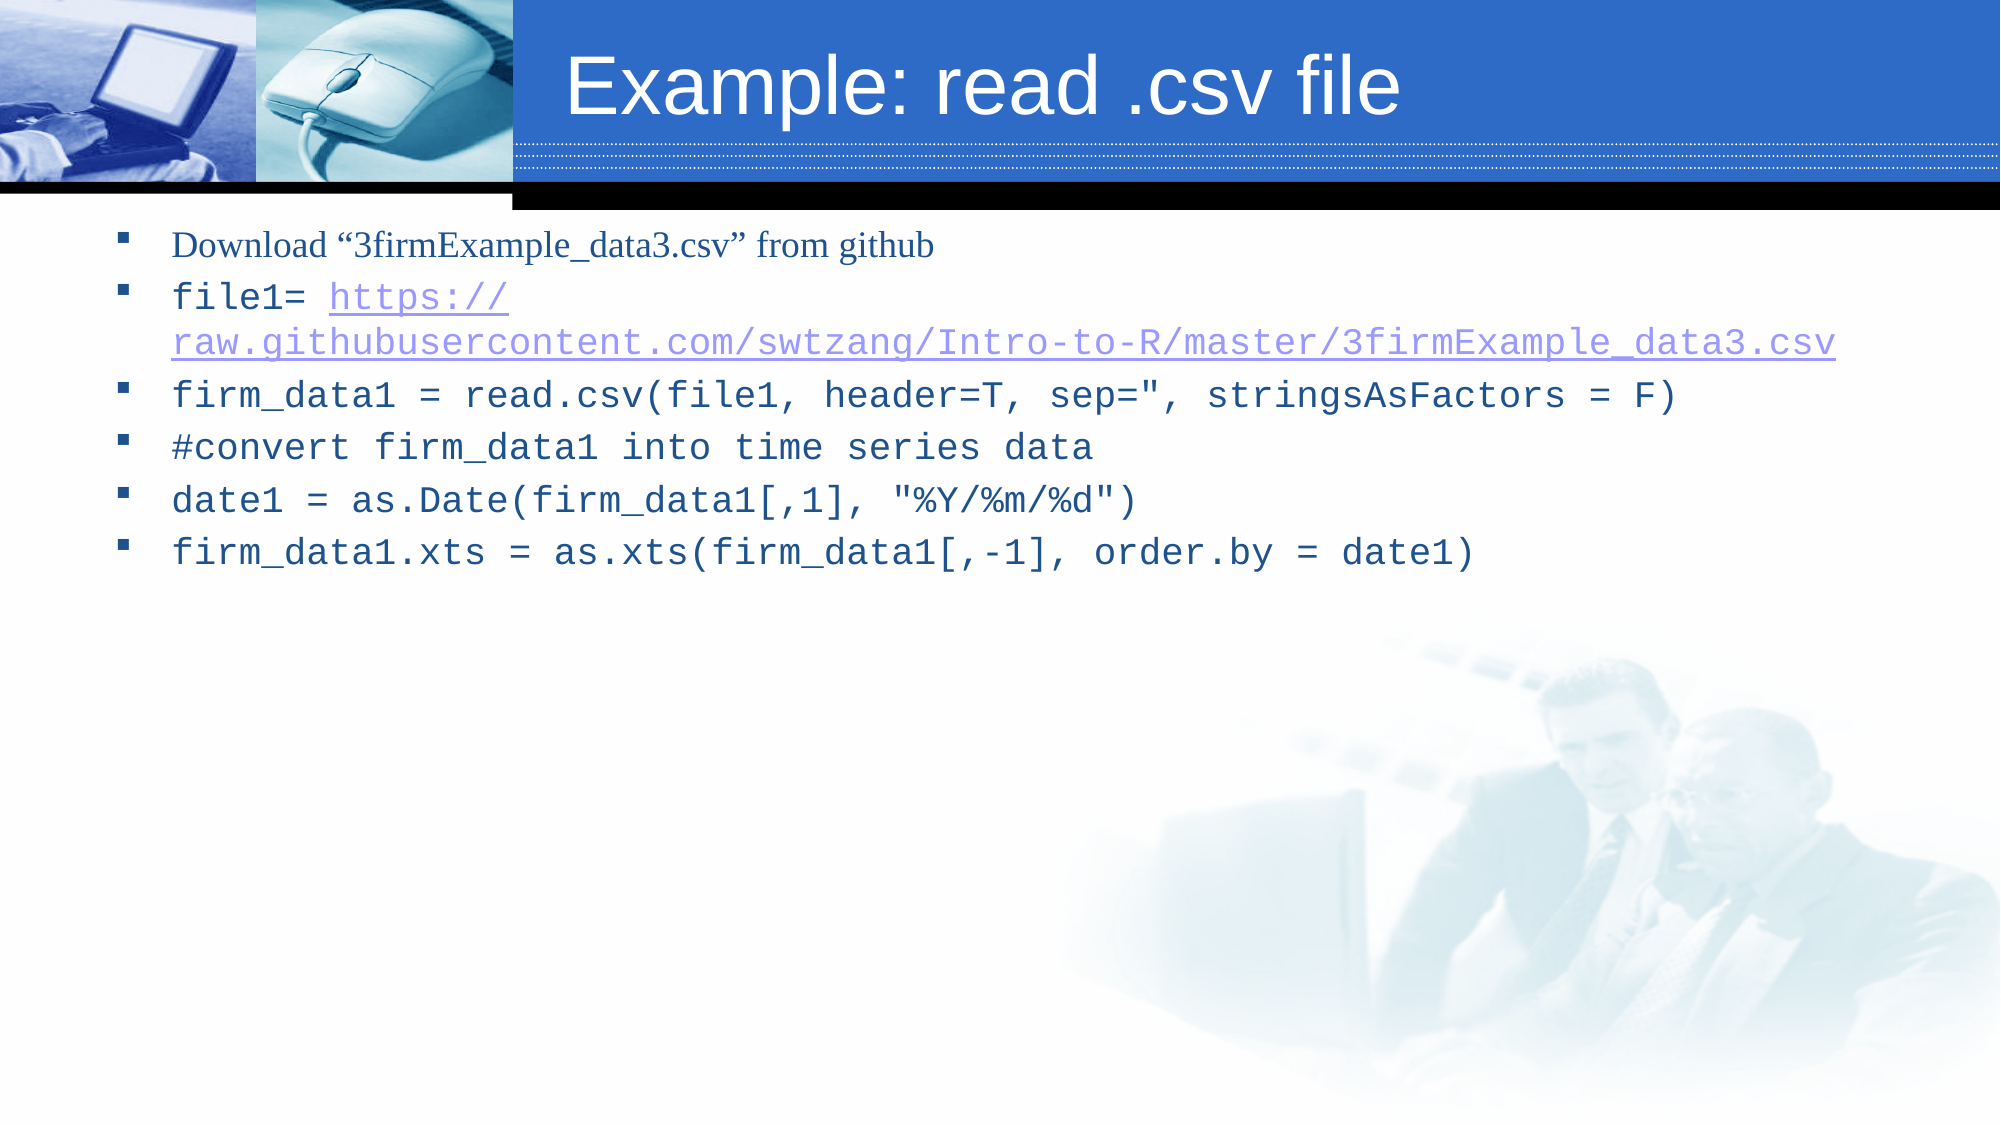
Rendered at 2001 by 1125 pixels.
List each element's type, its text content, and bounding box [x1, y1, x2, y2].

picture [0, 0, 2001, 1125]
picture [0, 0, 513, 181]
title Example: read .csv file [549, 37, 1934, 125]
list Download “3firmExample_data3.csv” from github file1= https://raw.githubusercontent.com/swtzang/Intro-to-R/master/3firmExample_data3.csv firm_data1 = read.csv(file1, header=T, sep=", stringsAsFactors = F) #convert firm_data1 into time series data date1 = as.Date(firm_data1[,1], "%Y/%m/%d") firm_data1.xts = as.xts(firm_data1[,-1], order.by = date1) [99, 212, 1900, 1037]
